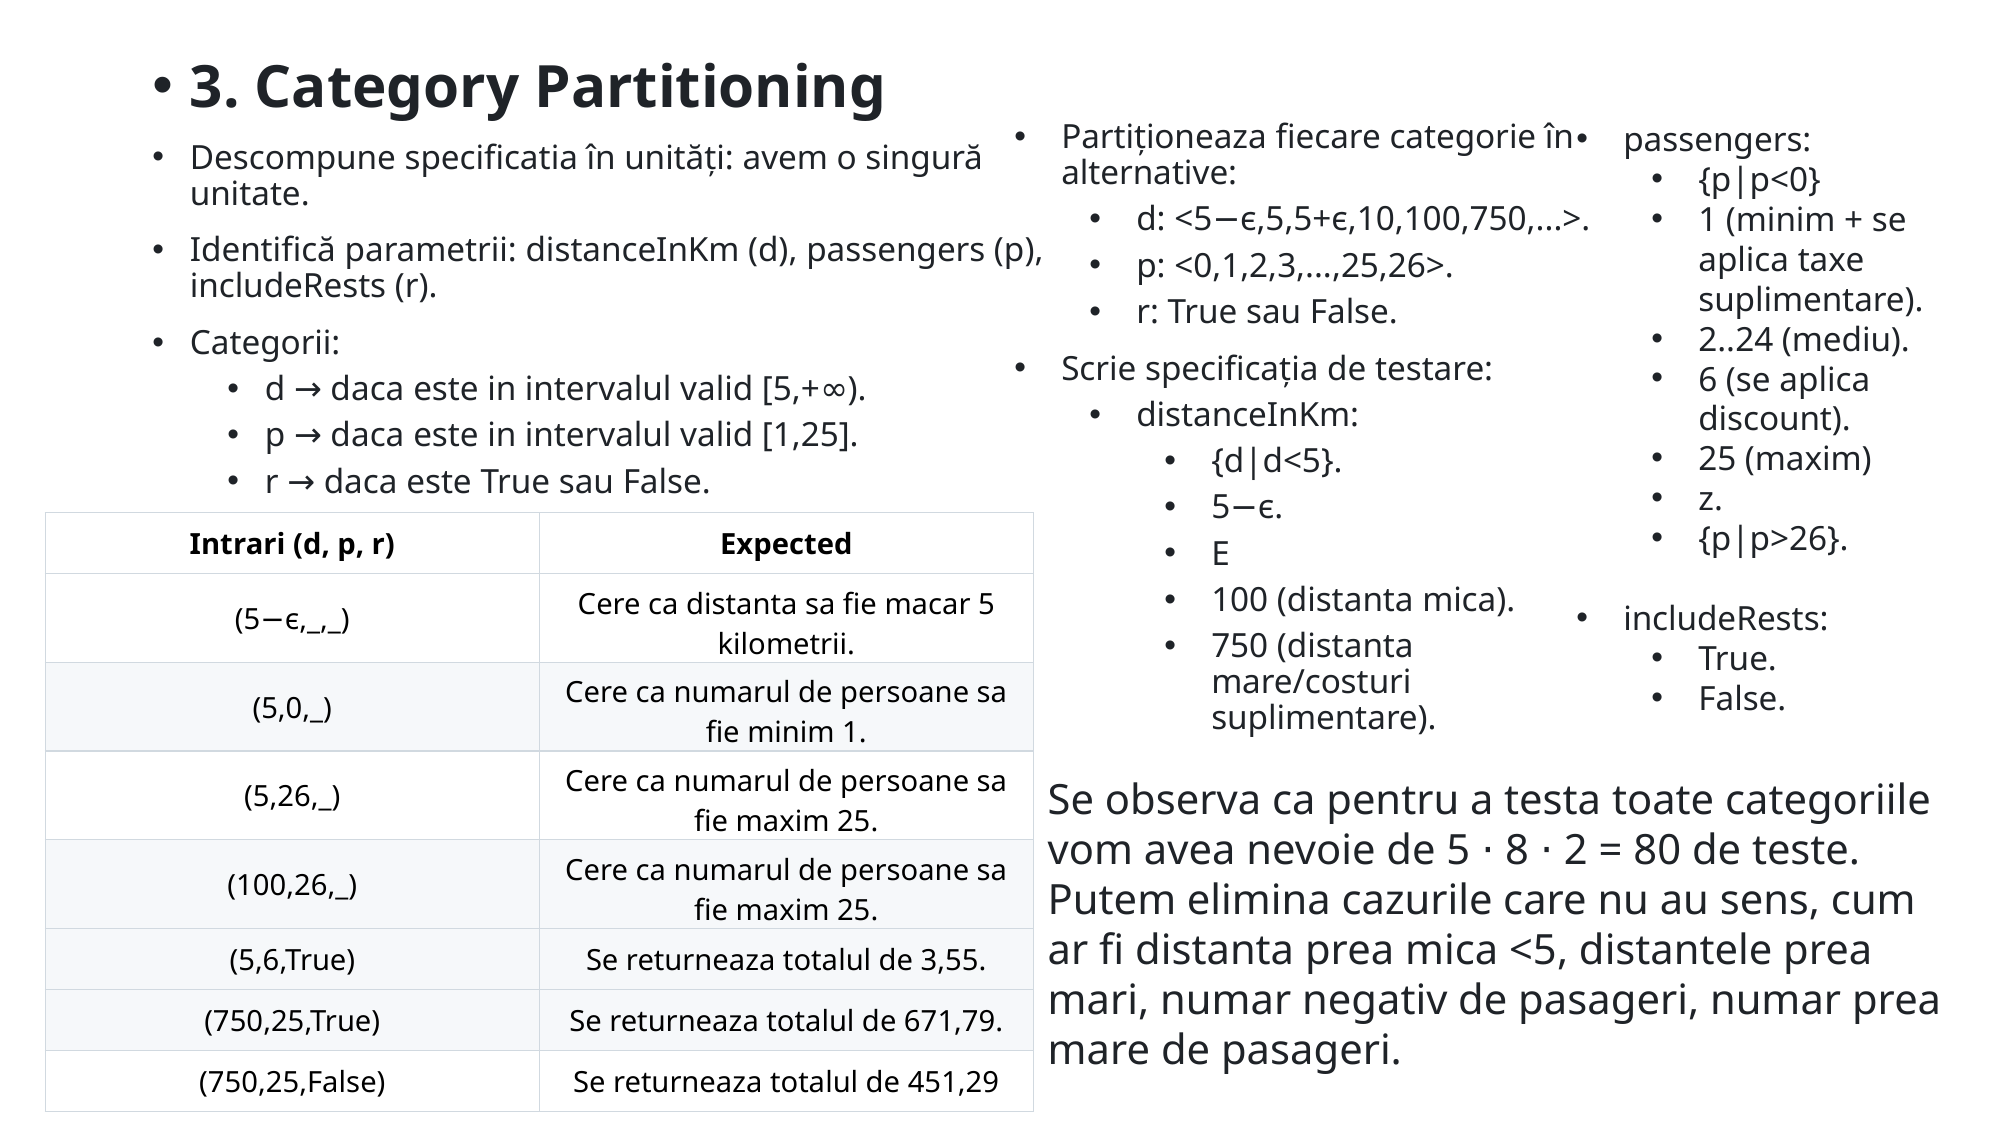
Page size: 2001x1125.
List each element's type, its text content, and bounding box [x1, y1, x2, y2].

table_cell (750,25,False) [46, 1051, 539, 1111]
table_cell (5,6,True) [46, 929, 539, 989]
table_cell Cere ca numarul de persoane sa fie maxim 25. [540, 840, 1032, 928]
table_cell Se returneaza totalul de 671,79. [540, 990, 1032, 1050]
text_box passengers: {p|p<0} 1 (minim + se aplica taxe suplimentare). 2..24 (mediu). 6 (se aplica discount). 25 (maxim) z. {p|p>26}. includeRests: True. False. [1486, 110, 2000, 802]
table_header Intrari (d, p, r) [46, 513, 539, 573]
table_cell (100,26,_) [46, 840, 539, 928]
table_cell (750,25,True) [46, 990, 539, 1050]
table_cell Cere ca distanta sa fie macar 5 kilometrii. [540, 574, 1033, 662]
table_cell (5,26,_) [46, 752, 539, 839]
table_cell Cere ca numarul de persoane sa fie minim 1. [540, 663, 1033, 750]
text_box Partiționeaza fiecare categorie în alternative: d: <5−ϵ,5,5+ϵ,10,100,750,...>. p: <0,1,2,3,...,25,26>. r: True sau False. Scrie specificația de testare: distanceInKm: {d|d<5}. 5−ϵ. E 100 (distanta mica). 750 (distanta mare/costuri suplimentare). [999, 112, 1486, 665]
table_cell Se returneaza totalul de 451,29 [540, 1051, 1033, 1111]
table_cell (5,0,_) [46, 663, 539, 750]
list 3. Category Partitioning Descompune specificatia în unități: avem o singură unitate. Identifică parametrii: distanceInKm (d), passengers (p), includeRests (r). Categorii: d → daca este in intervalul valid [5,+∞). p → daca este in intervalul valid [1,25]. r → daca este True sau False. [137, 49, 1102, 512]
table_cell (5−ϵ,_,_) [46, 574, 539, 662]
table_cell Se returneaza totalul de 3,55. [540, 929, 1032, 989]
table_header Expected [540, 513, 1033, 573]
text_box Se observa ca pentru a testa toate categoriile vom avea nevoie de 5 ⋅ 8 ⋅ 2 = 80 de teste. Putem elimina cazurile care nu au sens, cum ar fi distanta prea mica <5, distantele prea mari, numar negativ de pasageri, numar prea mare de pasageri. [1032, 665, 1981, 1081]
table_cell Cere ca numarul de persoane sa fie maxim 25. [540, 752, 1032, 839]
